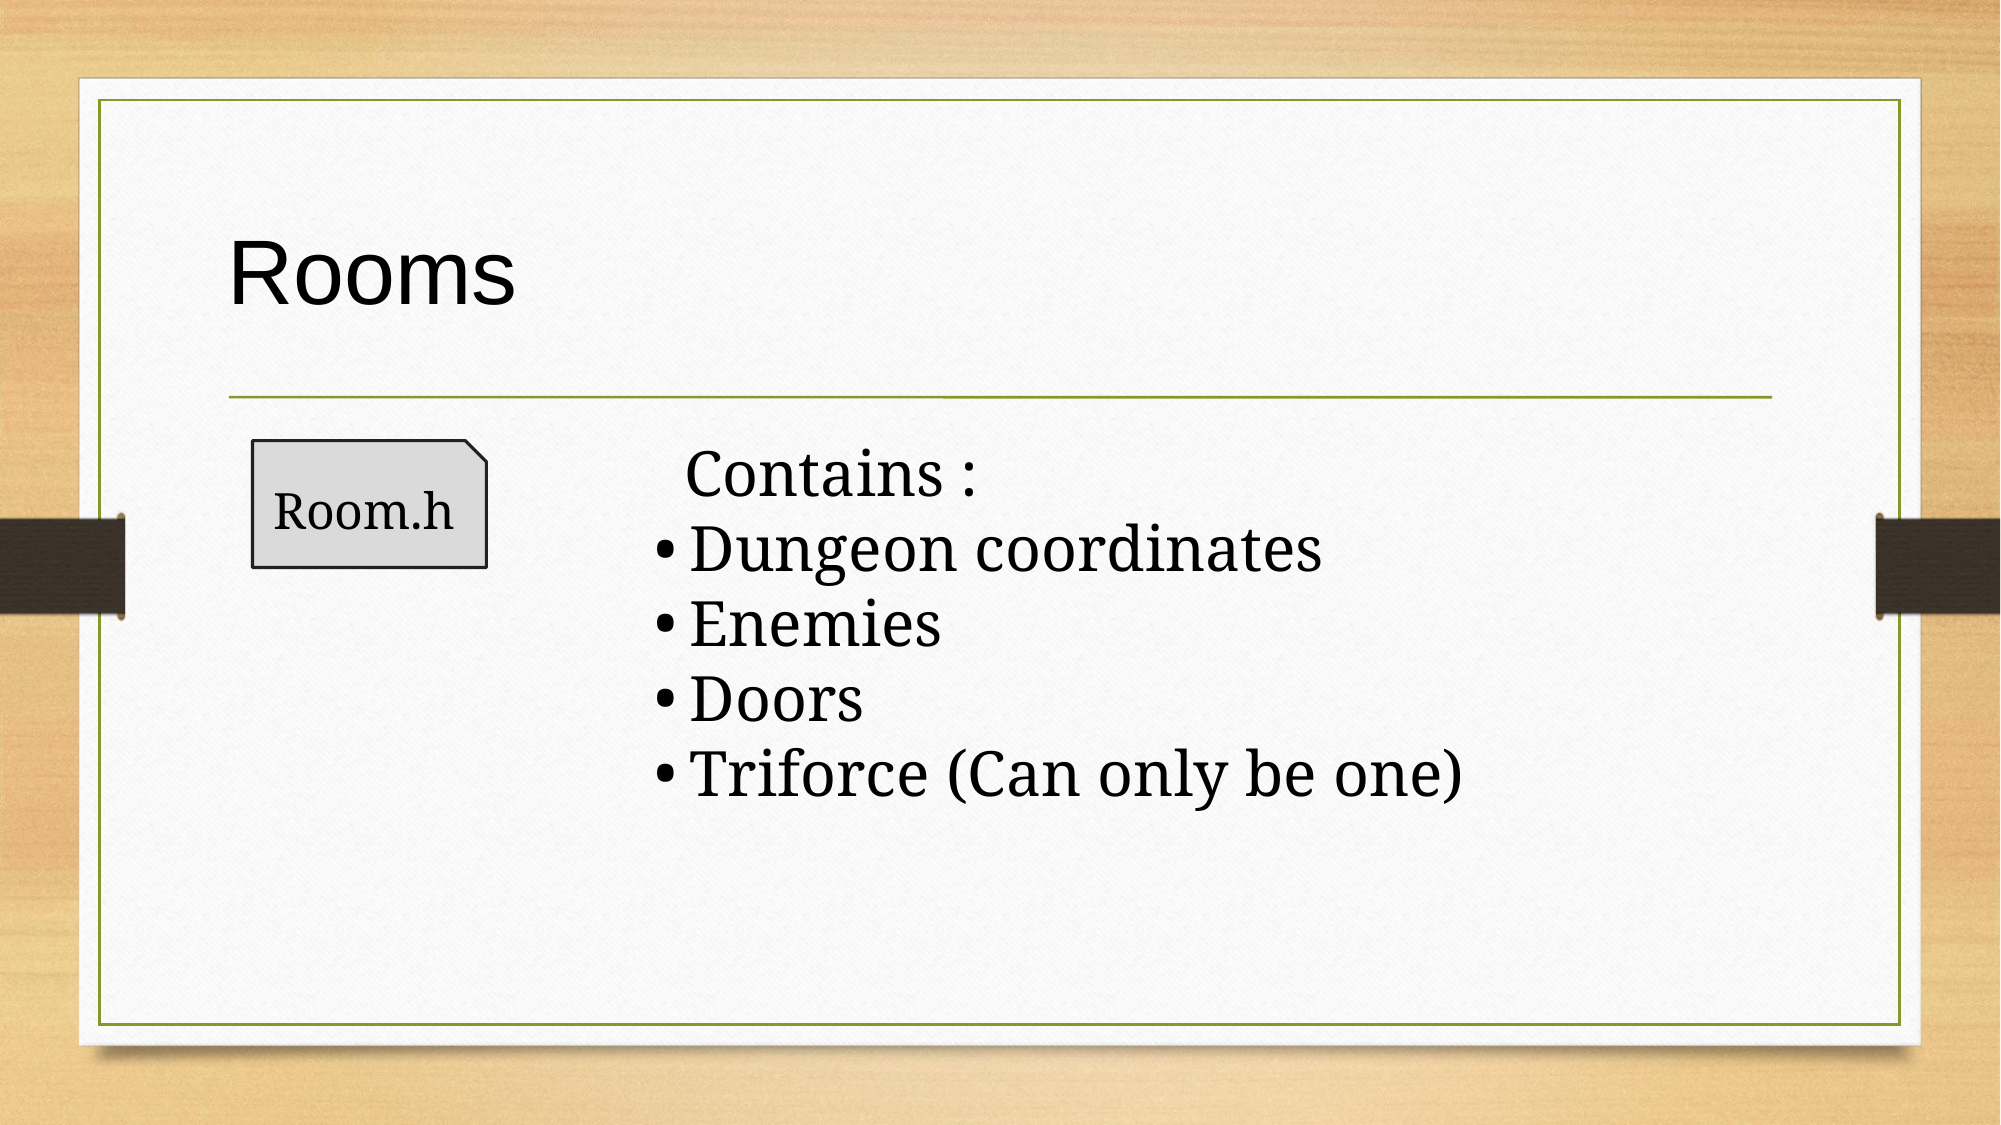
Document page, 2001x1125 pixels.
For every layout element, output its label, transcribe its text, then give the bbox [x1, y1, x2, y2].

text_box Room.h [252, 440, 487, 568]
picture [0, 0, 2001, 1125]
text_box Contains : Dungeon coordinates Enemies Doors Triforce (Can only be one) [639, 419, 1788, 964]
text_box Rooms [212, 161, 1788, 375]
